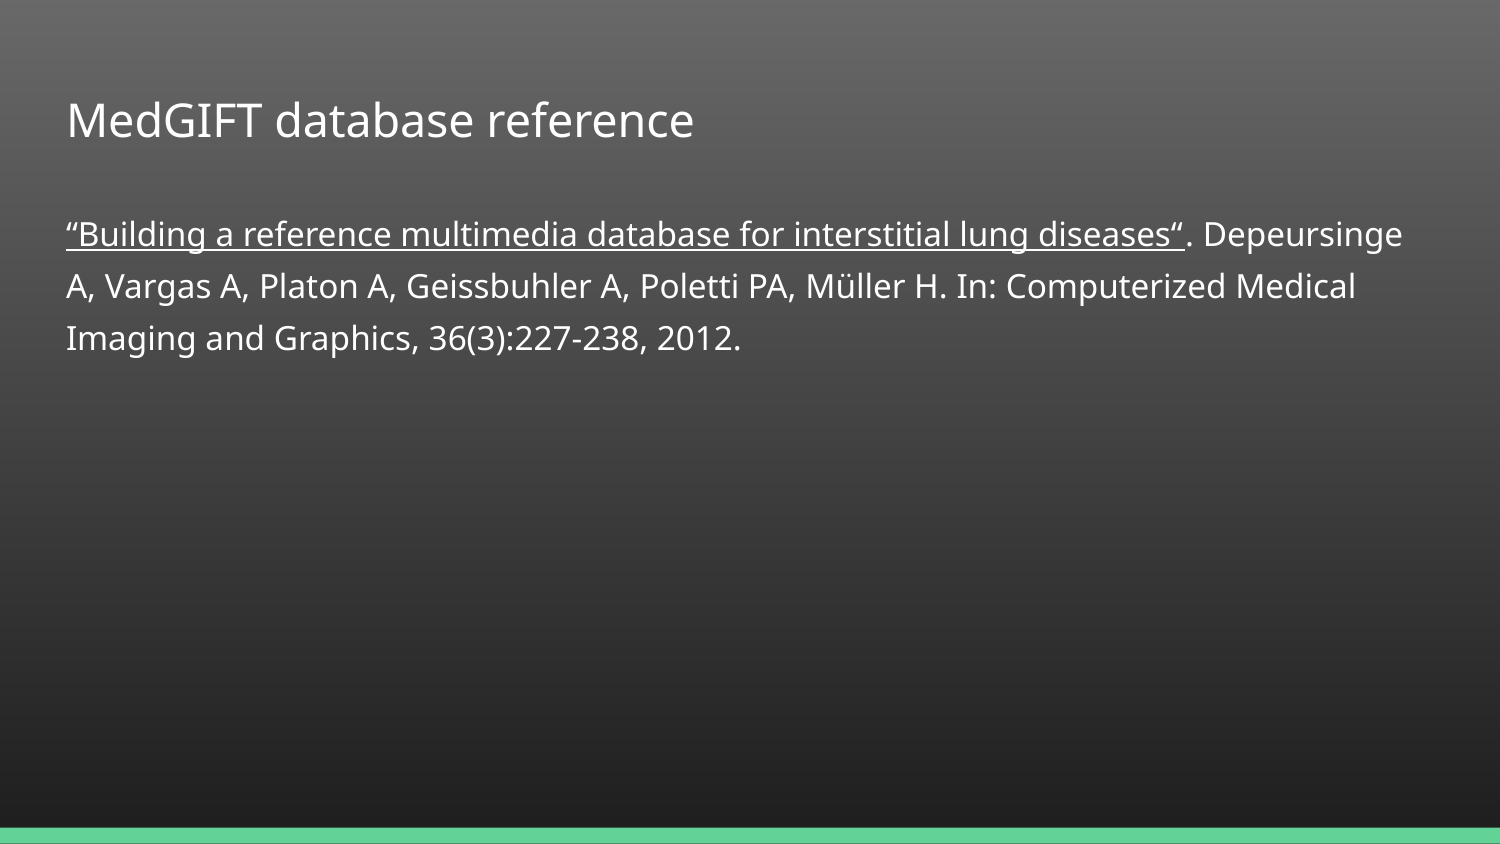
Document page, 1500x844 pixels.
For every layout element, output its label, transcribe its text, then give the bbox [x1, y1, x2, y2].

list “Building a reference multimedia database for interstitial lung diseases“. Depeursinge A, Vargas A, Platon A, Geissbuhler A, Poletti PA, Müller H. In: Computerized Medical Imaging and Graphics, 36(3):227-238, 2012. [51, 189, 1449, 750]
title MedGIFT database reference [51, 72, 1449, 167]
